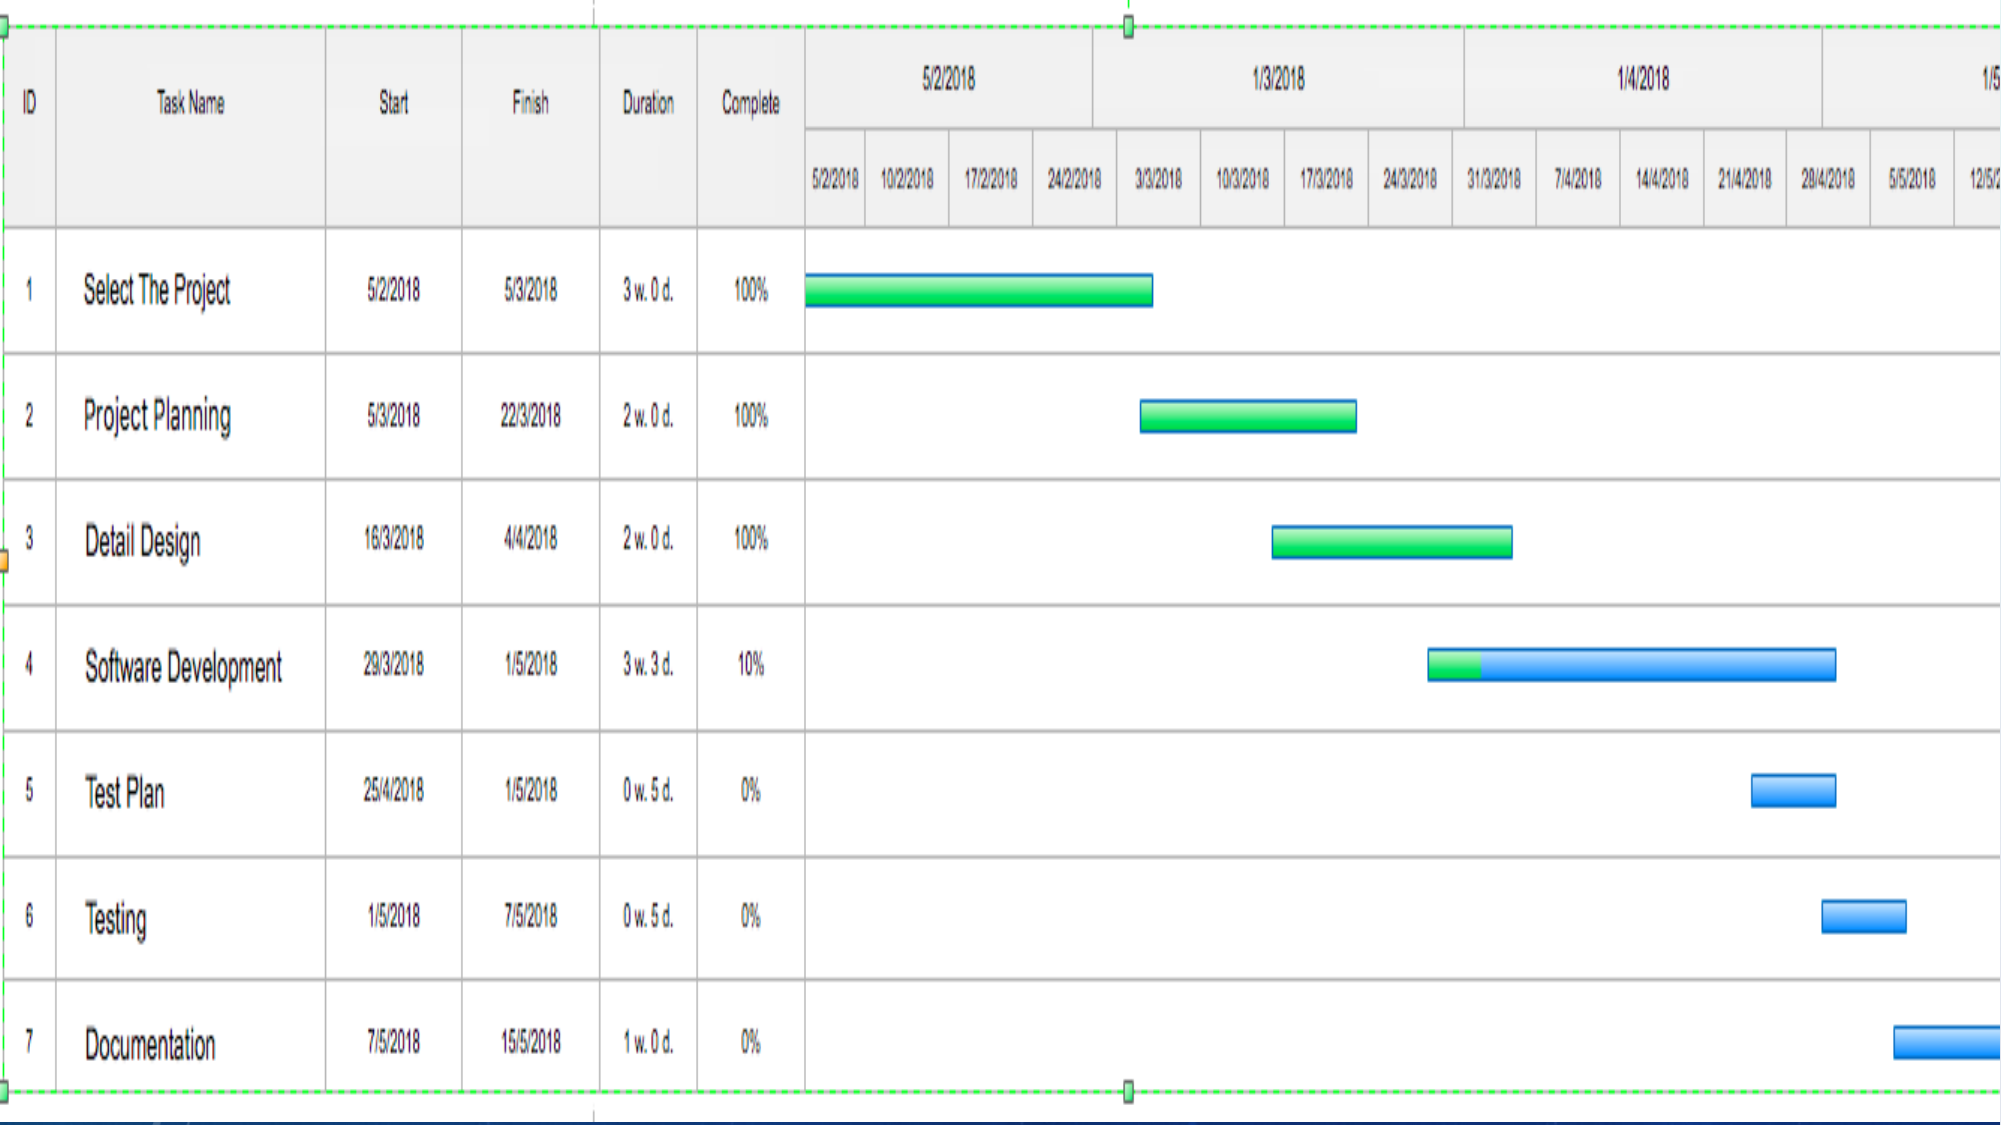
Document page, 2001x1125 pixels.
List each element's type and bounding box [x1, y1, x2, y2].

list [0, 0, 2000, 1122]
picture [0, 0, 2001, 1125]
